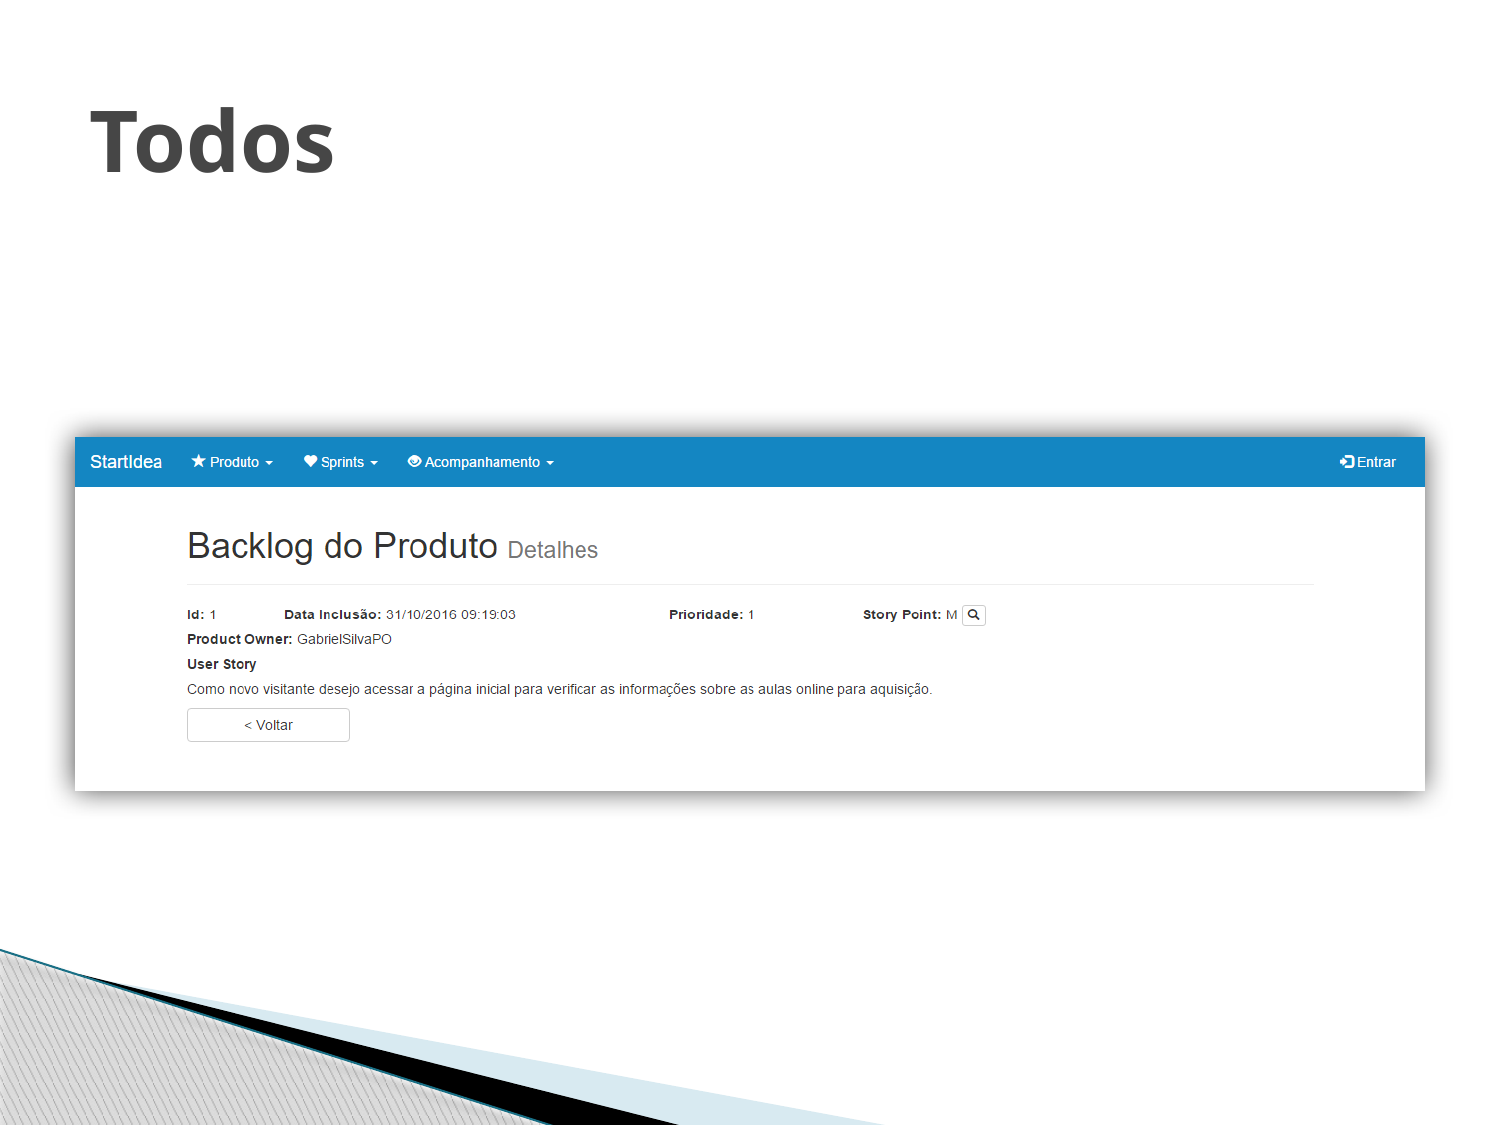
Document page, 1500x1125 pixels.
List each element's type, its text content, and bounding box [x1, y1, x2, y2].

title Todos [75, 45, 1425, 233]
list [74, 437, 1426, 792]
